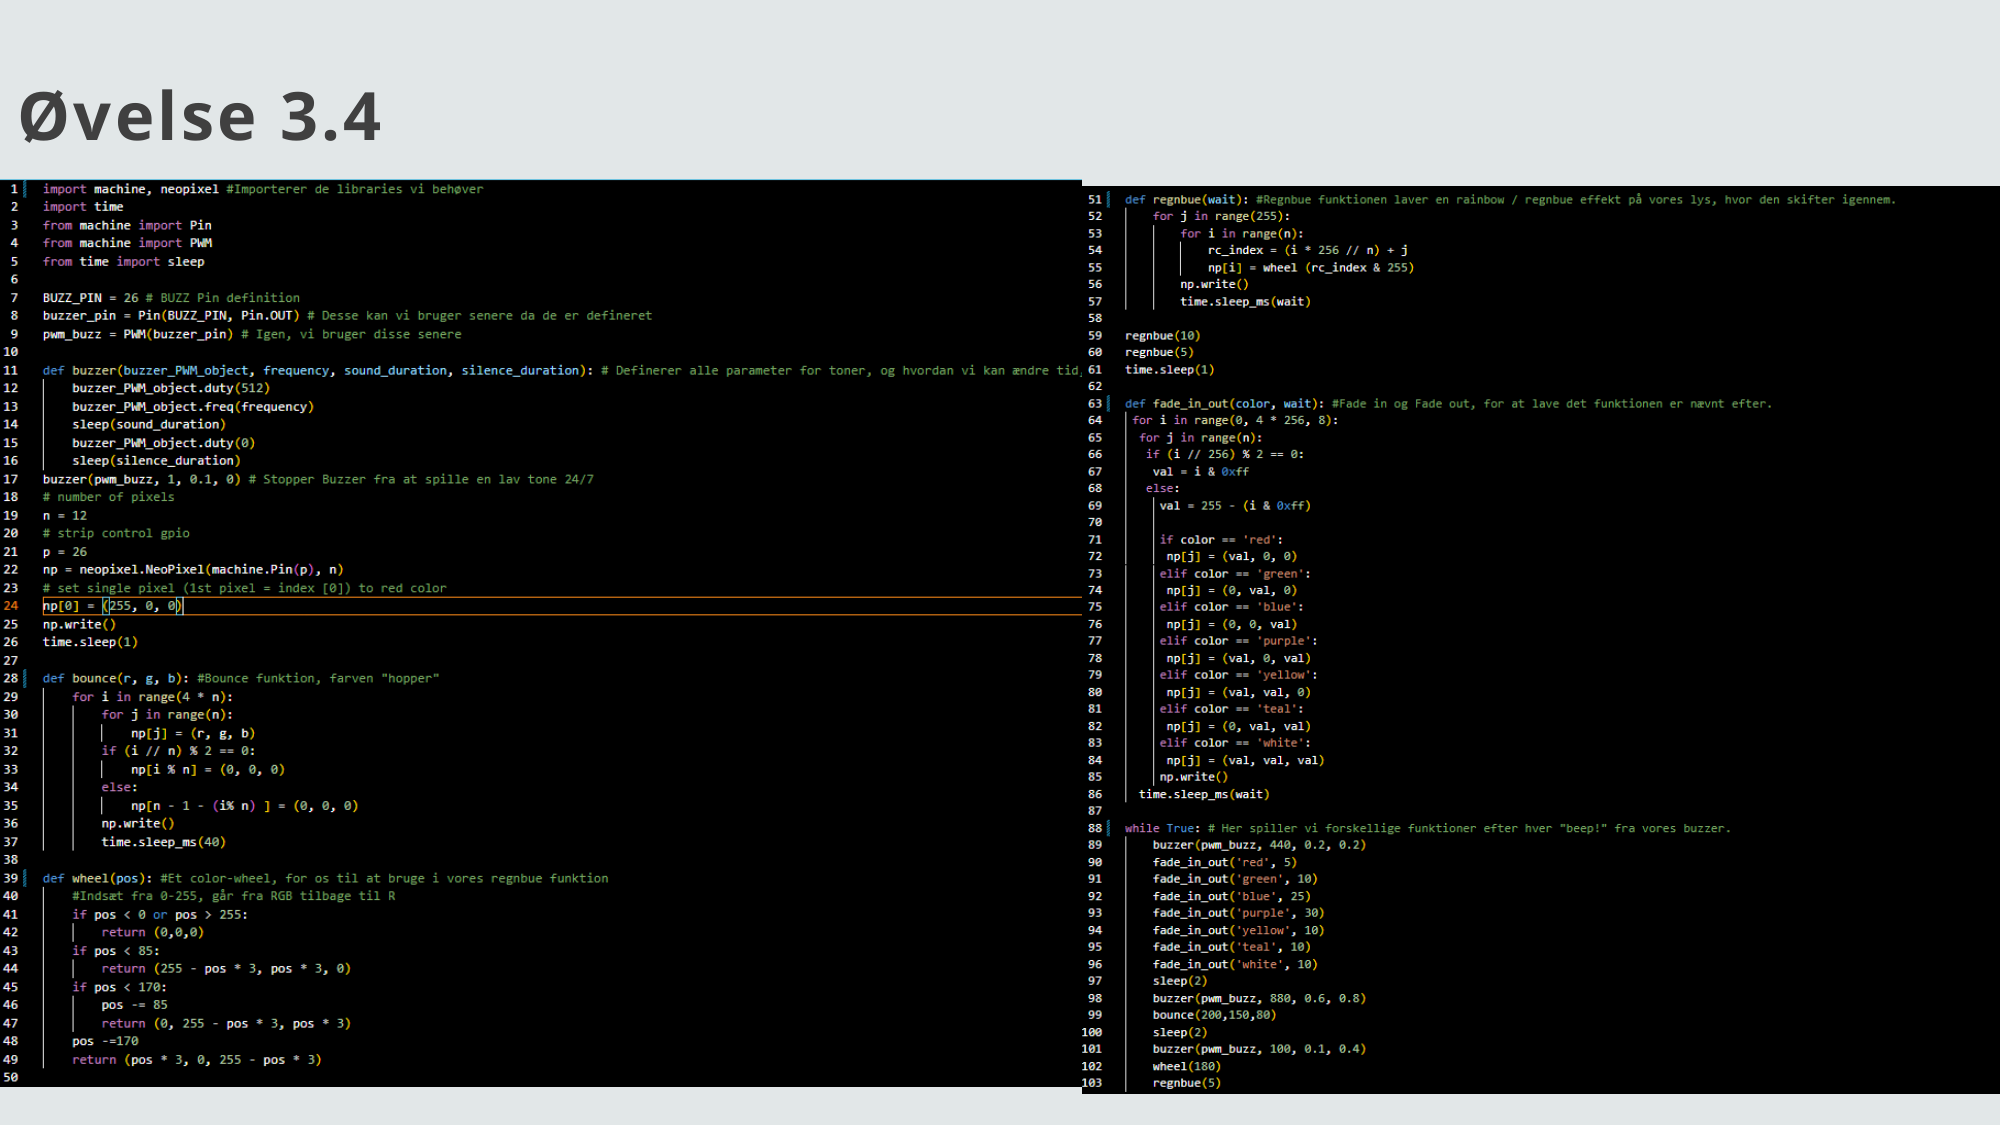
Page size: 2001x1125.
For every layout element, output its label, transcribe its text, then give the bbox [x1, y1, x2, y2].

title Øvelse 3.4 [0, 0, 1439, 169]
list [0, 179, 1082, 1087]
picture [1082, 185, 2000, 1094]
